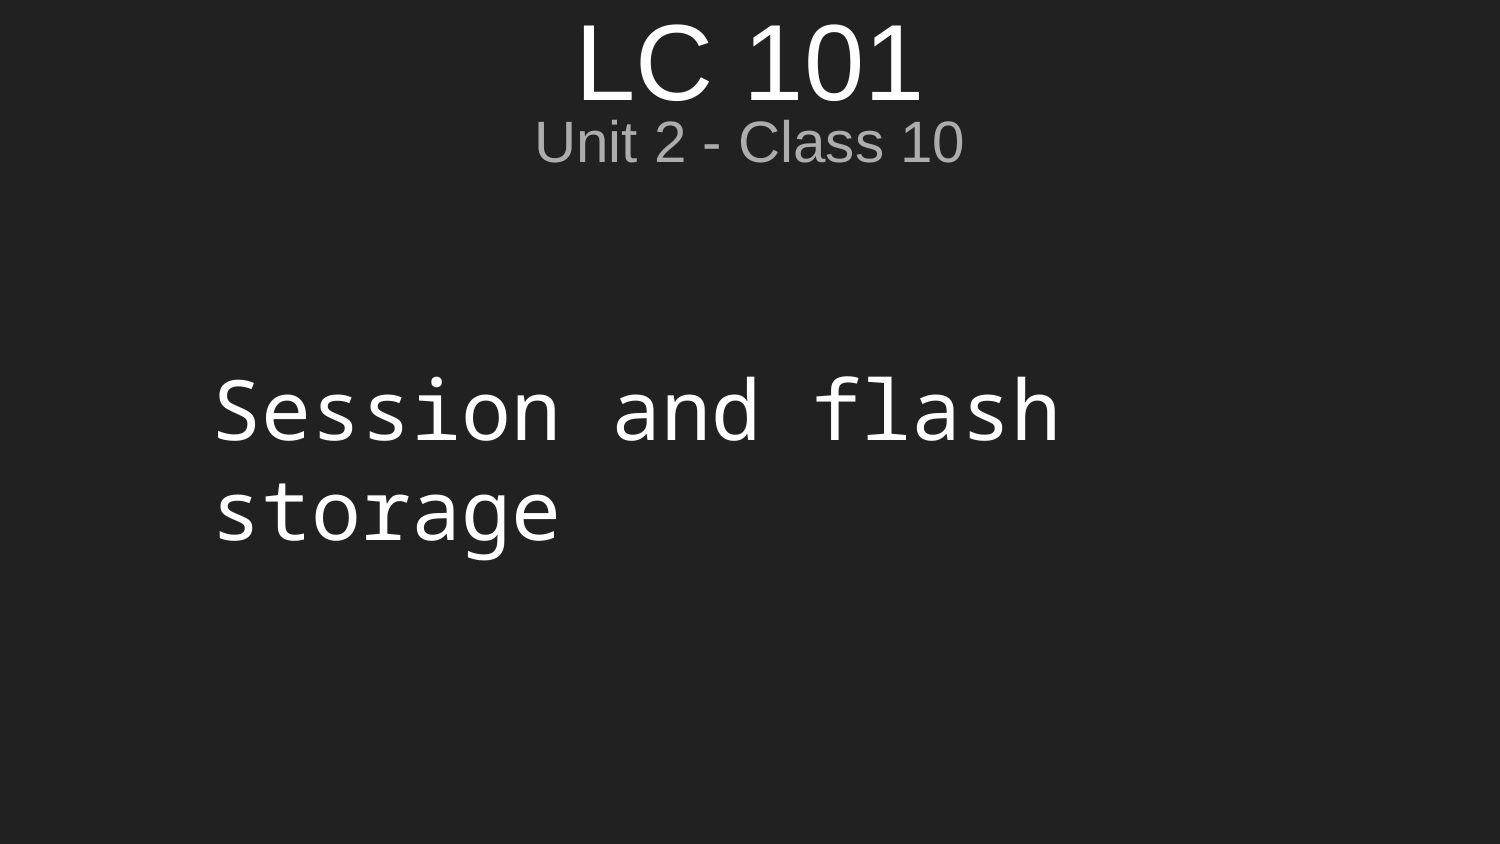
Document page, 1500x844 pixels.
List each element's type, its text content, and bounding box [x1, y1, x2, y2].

subtitle Unit 2 - Class 10 [51, 89, 1449, 211]
text_box Session and flash storage [196, 341, 1375, 516]
title LC 101 [51, 0, 1449, 89]
